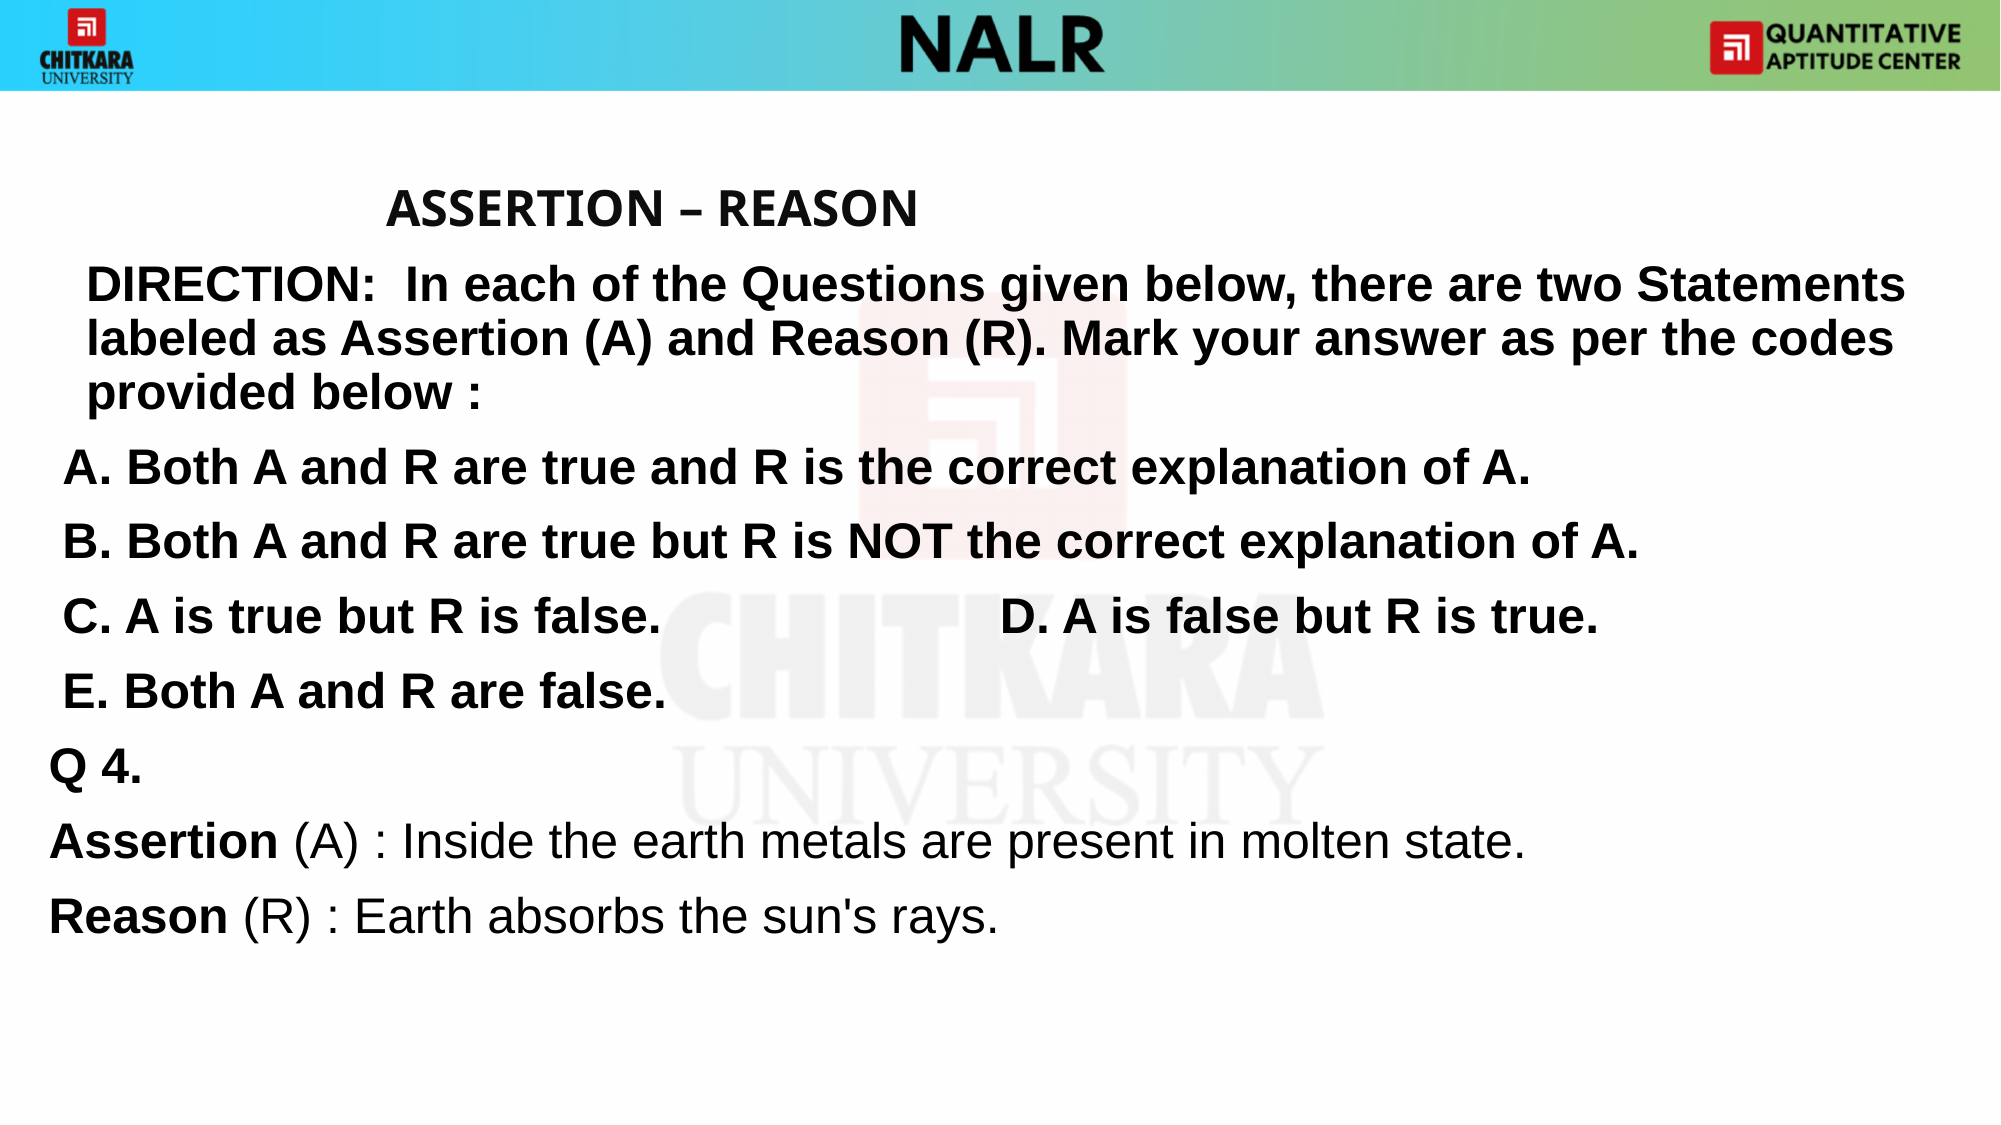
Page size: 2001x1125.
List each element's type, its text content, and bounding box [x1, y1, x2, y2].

picture [0, 0, 2001, 1125]
list ASSERTION – REASON DIRECTION: In each of the Questions given below, there are two Statements labeled as Assertion (A) and Reason (R). Mark your answer as per the codes provided below : A. Both A and R are true and R is the correct explanation of A. B. Both A and R are true but R is NOT the correct explanation of A. C. A is true but R is false. D. A is false but R is true. E. Both A and R are false. Q 4. Assertion (A) : Inside the earth metals are present in molten state. Reason (R) : Earth absorbs the sun's rays. [33, 175, 1959, 1053]
